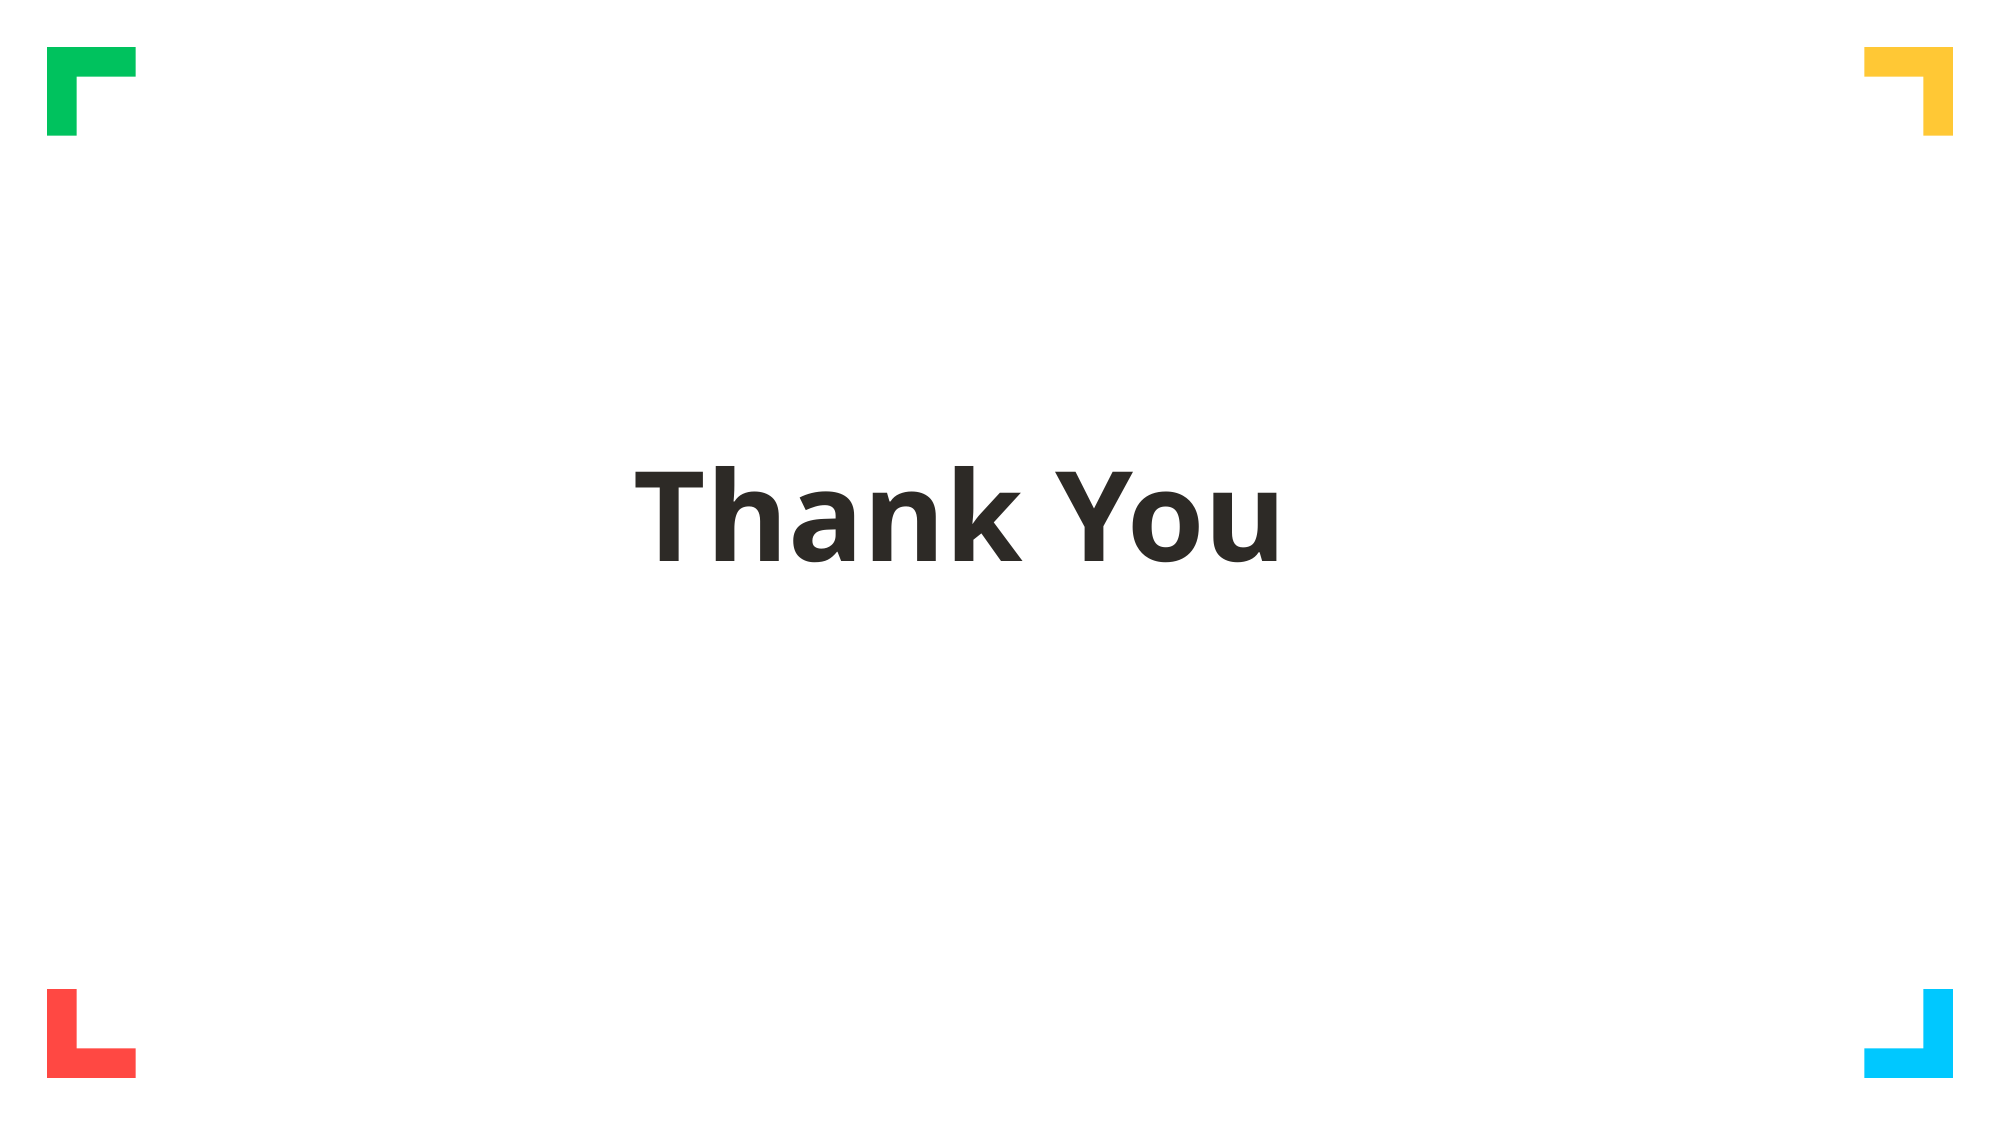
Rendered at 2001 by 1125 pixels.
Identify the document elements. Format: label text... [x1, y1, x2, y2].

text_box Thank You [633, 453, 1367, 504]
